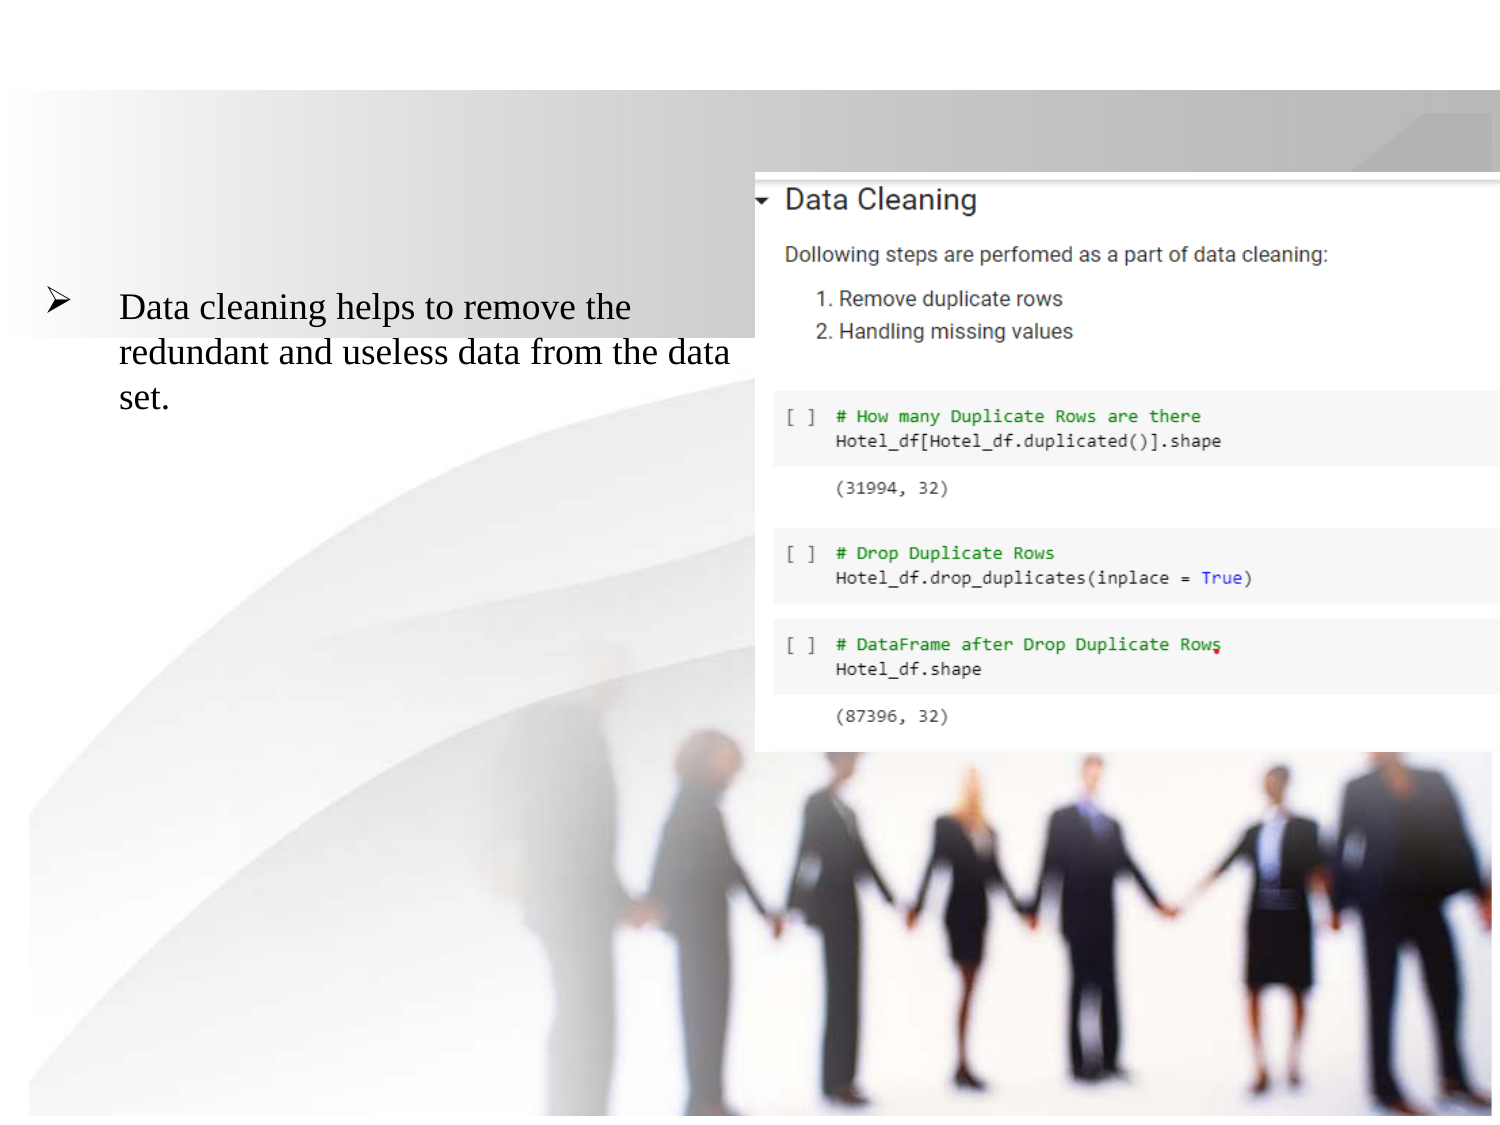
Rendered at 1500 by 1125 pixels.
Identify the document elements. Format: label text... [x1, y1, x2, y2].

subtitle Data cleaning helps to remove the redundant and useless data from the data set. [29, 195, 755, 556]
picture [29, 172, 1500, 1116]
